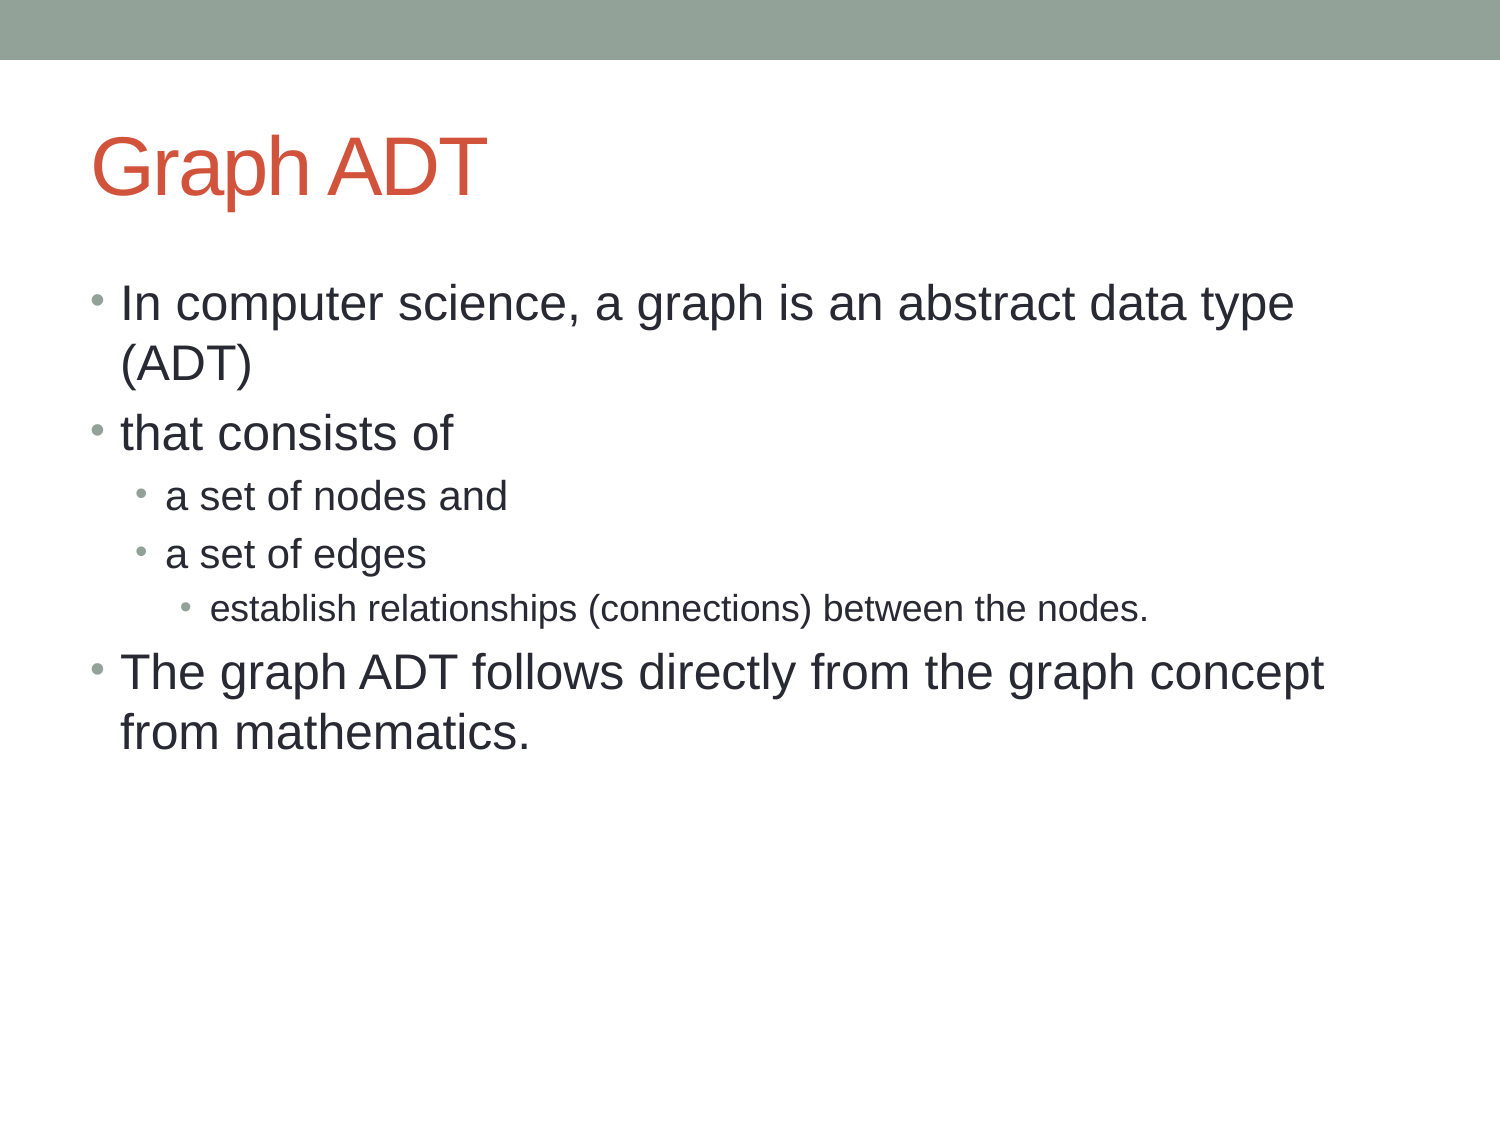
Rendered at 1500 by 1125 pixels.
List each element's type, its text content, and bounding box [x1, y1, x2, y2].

list In computer science, a graph is an abstract data type (ADT) that consists of a set of nodes and a set of edges establish relationships (connections) between the nodes. The graph ADT follows directly from the graph concept from mathematics. [74, 262, 1426, 1063]
title Graph ADT [75, 87, 1425, 250]
